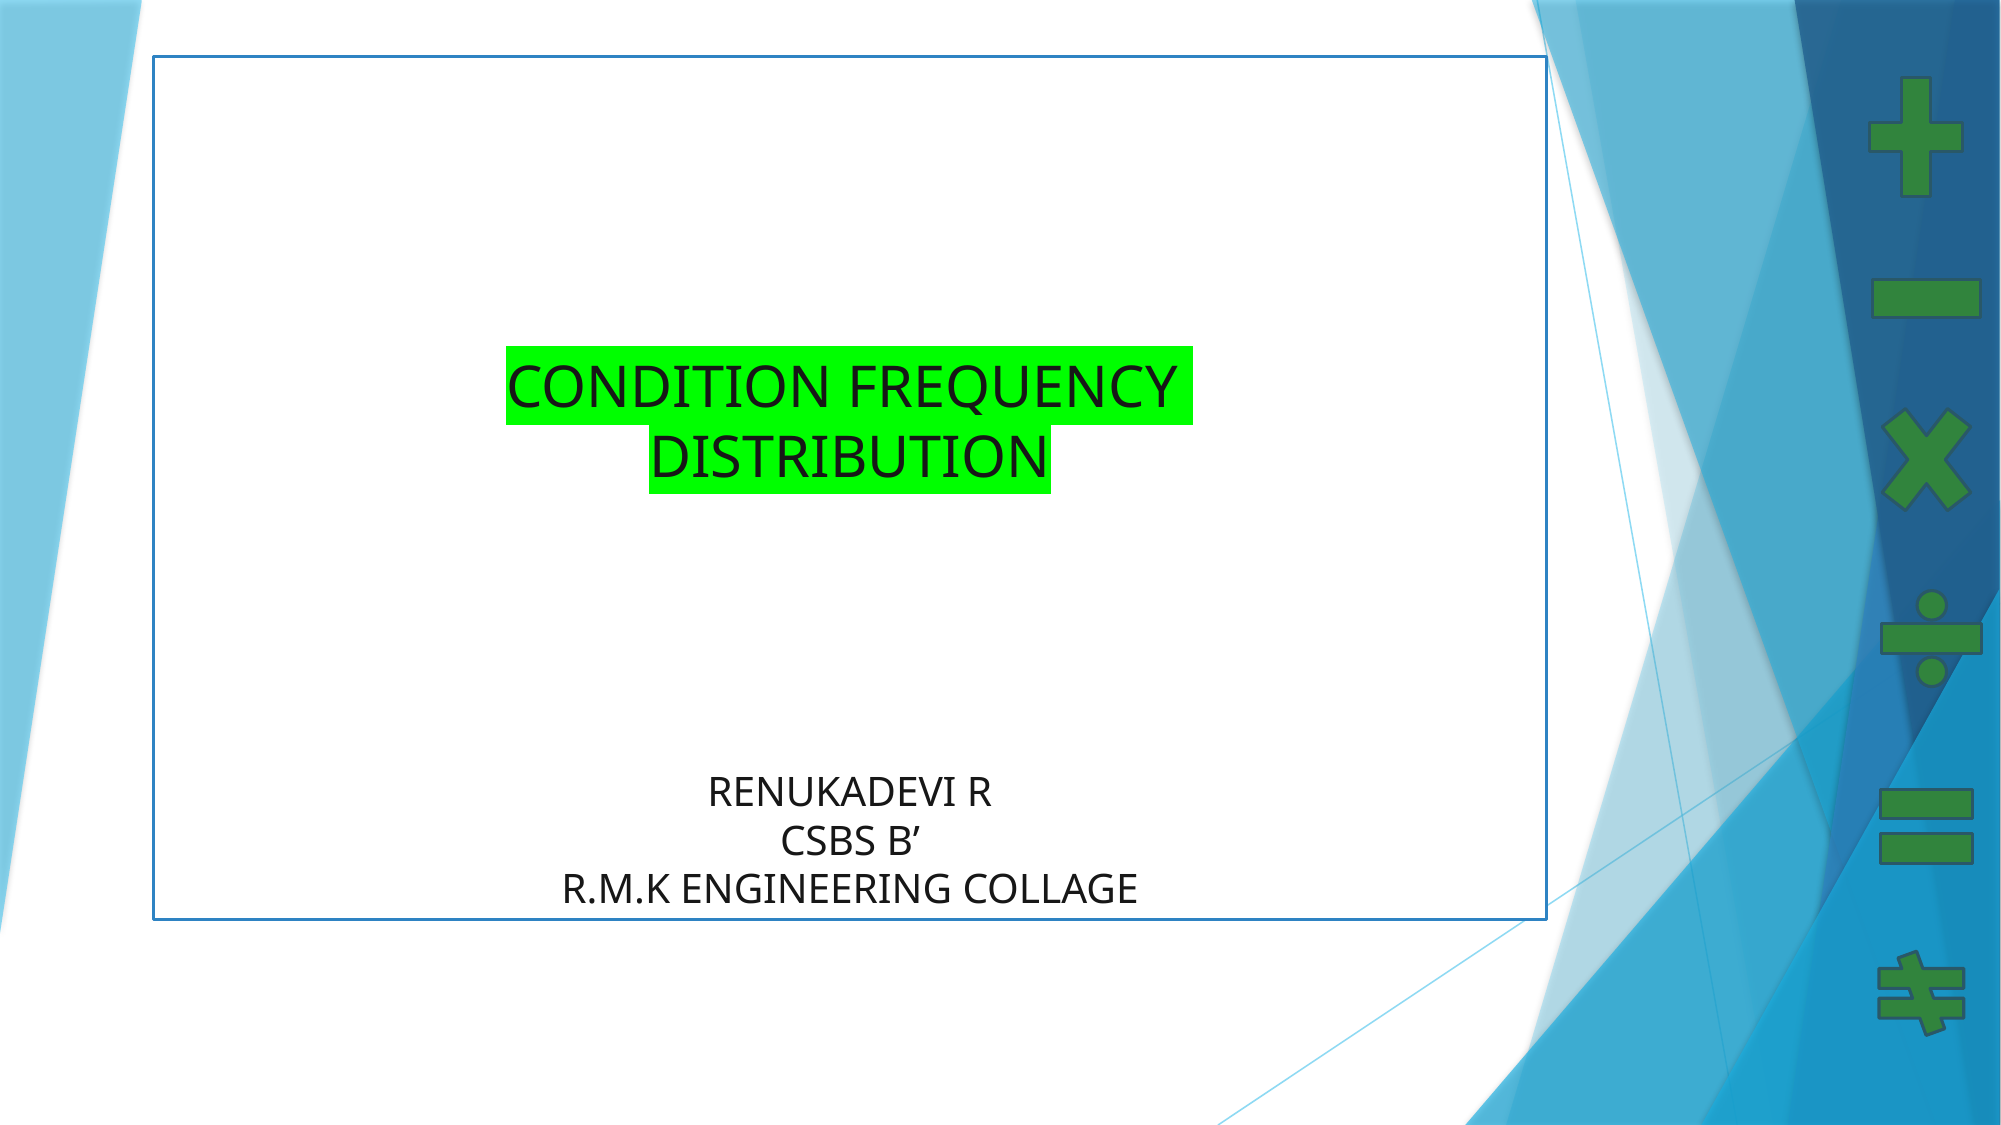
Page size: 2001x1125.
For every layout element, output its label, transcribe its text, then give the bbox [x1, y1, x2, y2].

text_box [1880, 407, 1973, 512]
text_box [1879, 832, 1974, 865]
title CONDITION FREQUENCY DISTRIBUTION RENUKADEVI R CSBS B’ R.M.K ENGINEERING COLLAGE [152, 55, 1548, 921]
text_box [1877, 949, 1966, 1037]
text_box [1871, 278, 1982, 319]
text_box [1880, 589, 1983, 689]
text_box [1868, 76, 1964, 198]
text_box [1879, 788, 1974, 820]
